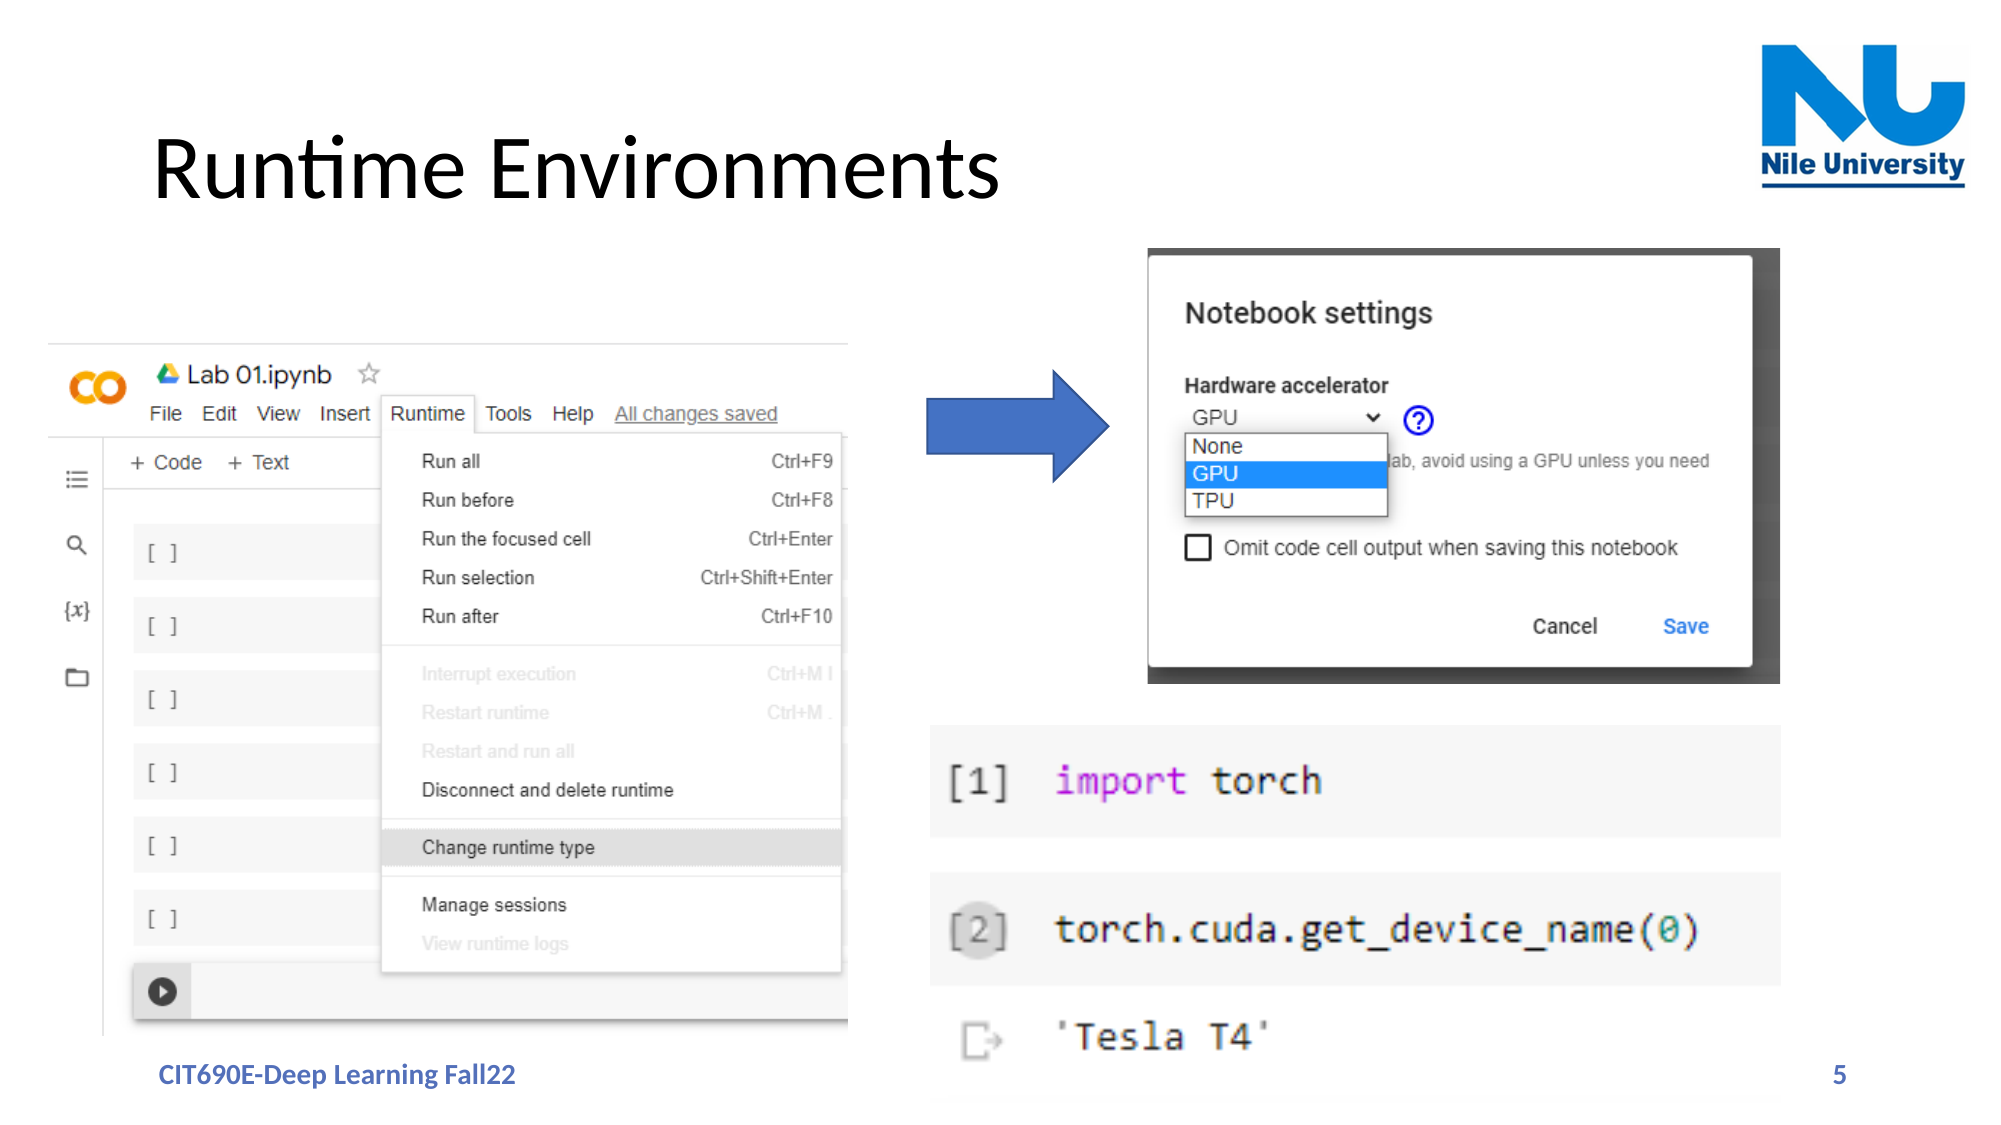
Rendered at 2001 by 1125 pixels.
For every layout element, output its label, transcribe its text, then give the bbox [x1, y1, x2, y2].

slide_number 5 [1781, 1042, 1863, 1103]
picture [1147, 248, 1781, 684]
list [43, 330, 848, 1036]
picture [930, 725, 1781, 1103]
footer CIT690E-Deep Learning Fall22 [0, 1042, 675, 1103]
title Runtime Environments [137, 59, 1863, 278]
picture [1754, 22, 1971, 230]
text_box [926, 368, 1110, 484]
